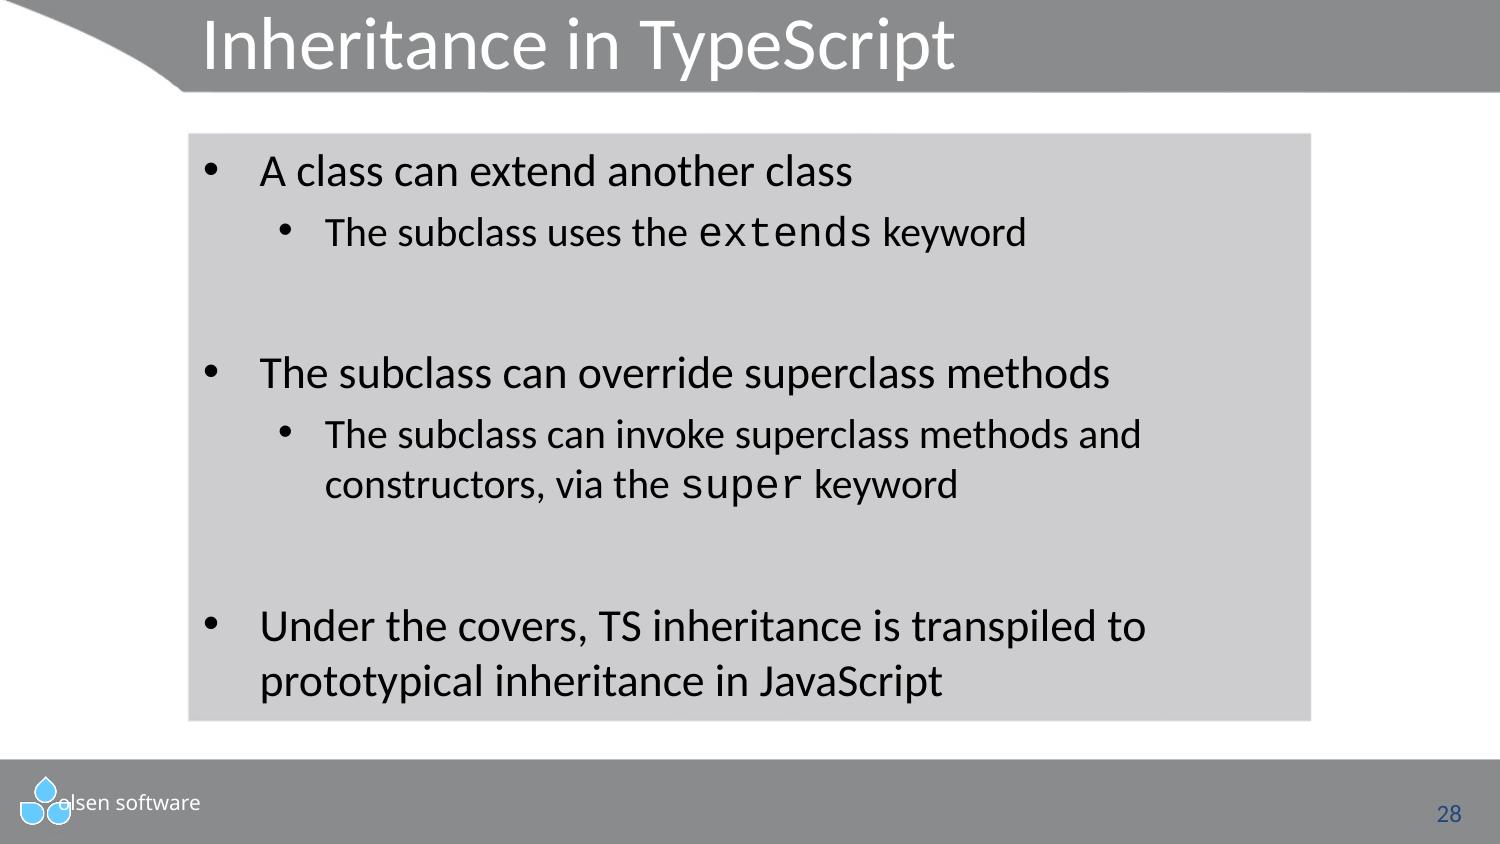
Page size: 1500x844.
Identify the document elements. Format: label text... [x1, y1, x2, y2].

list A class can extend another class The subclass uses the extends keyword The subclass can override superclass methods The subclass can invoke superclass methods and constructors, via the super keyword Under the covers, TS inheritance is transpiled to prototypical inheritance in JavaScript [188, 133, 1311, 716]
text_box 28 [1406, 759, 1493, 835]
title Inheritance in TypeScript [186, 0, 1425, 79]
picture [0, 0, 1500, 844]
